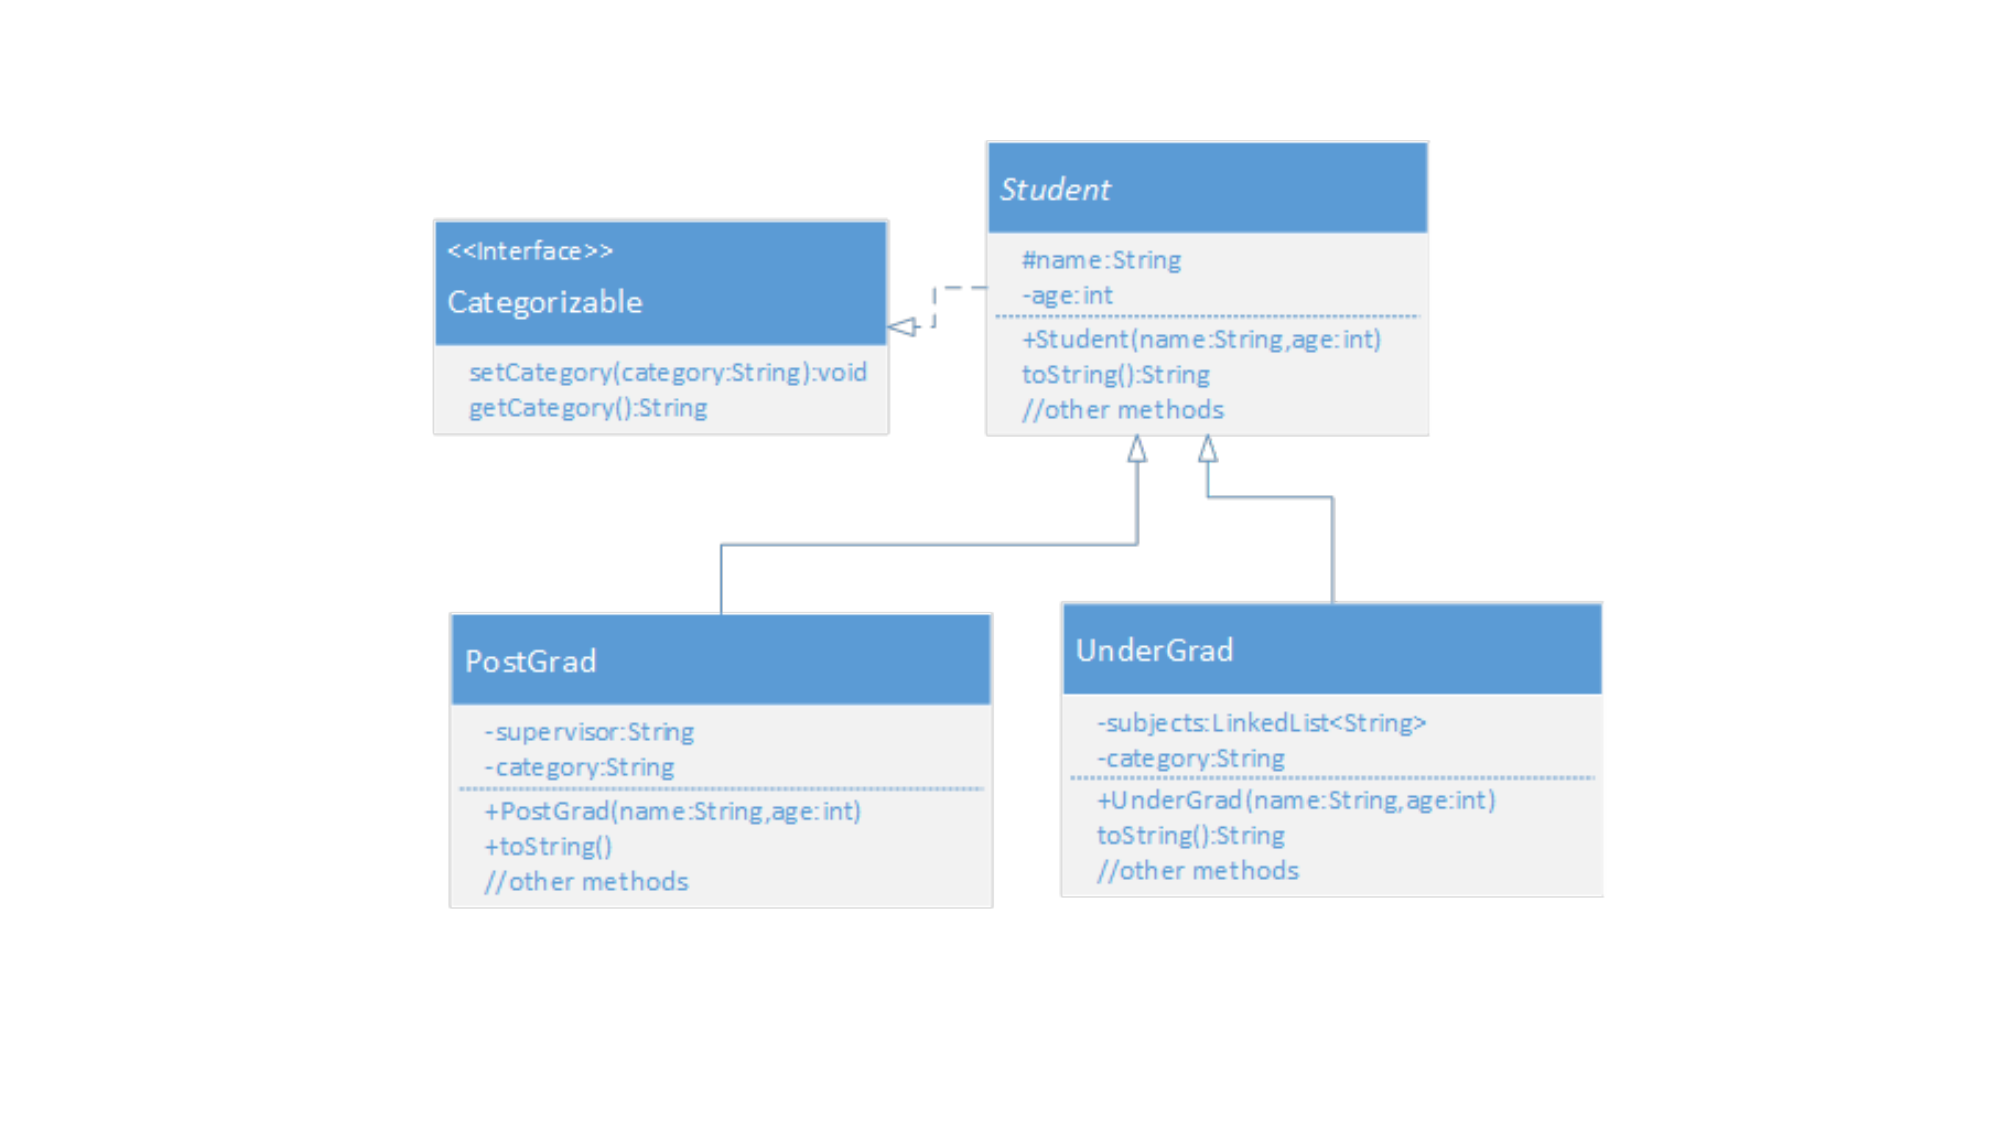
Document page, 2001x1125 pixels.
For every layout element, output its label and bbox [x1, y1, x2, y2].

list [432, 139, 1609, 913]
